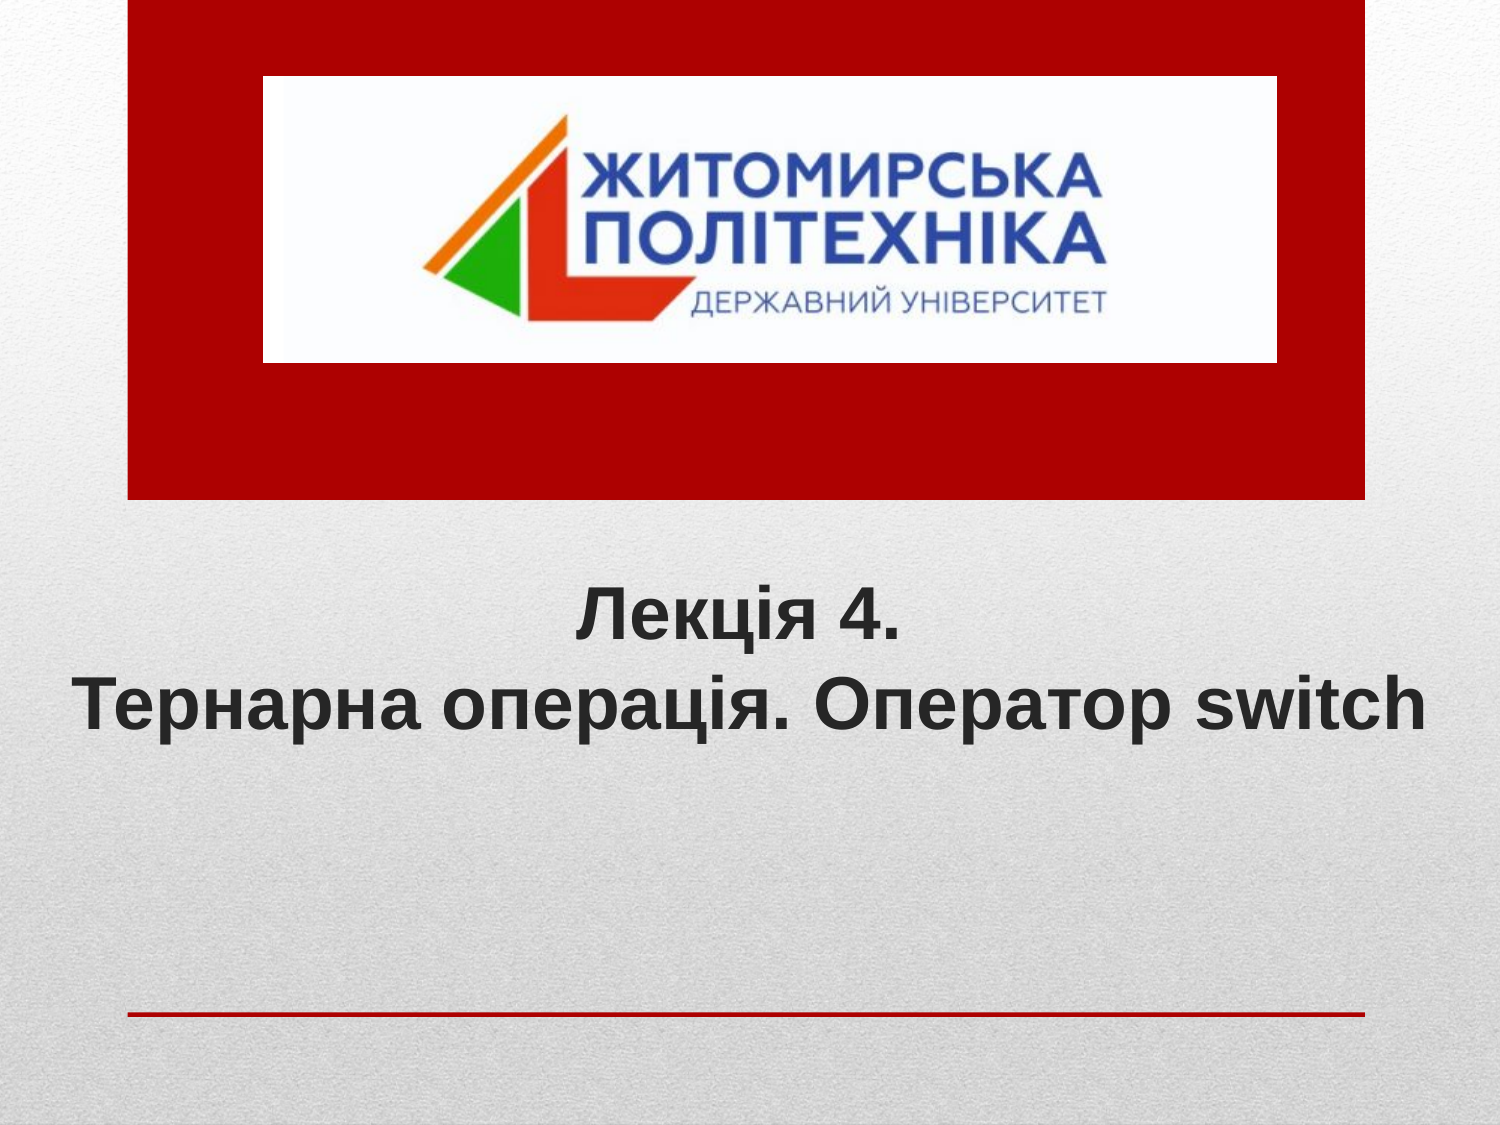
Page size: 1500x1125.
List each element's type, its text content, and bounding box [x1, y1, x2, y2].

title Лекція 4. Тернарна операція. Оператор switch [0, 469, 1500, 753]
picture [263, 75, 1278, 364]
